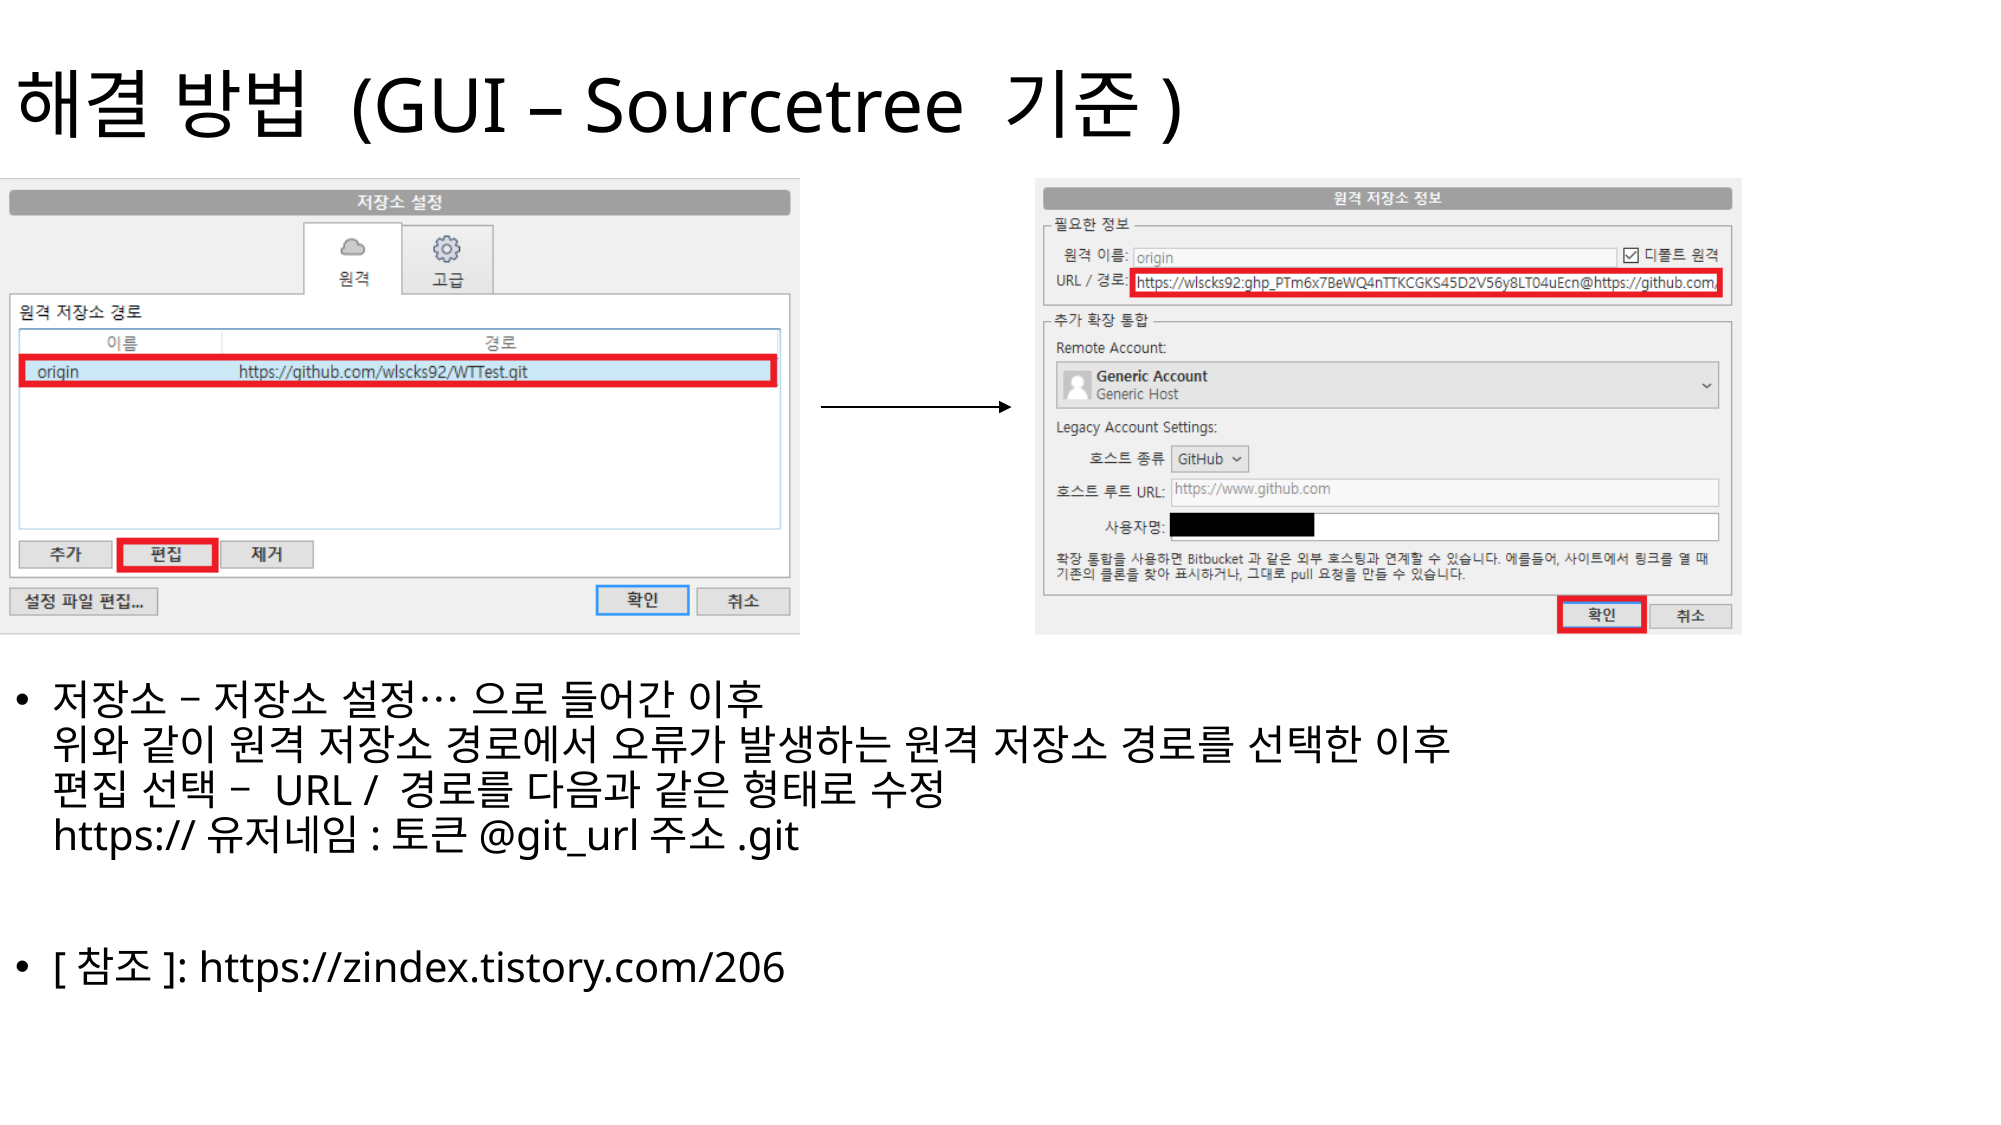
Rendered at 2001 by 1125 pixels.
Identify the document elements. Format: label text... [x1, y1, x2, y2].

picture [0, 178, 800, 636]
title 해결 방법 (GUI – Sourcetree 기준) [0, 0, 1725, 218]
picture [1035, 178, 1743, 636]
list 저장소 – 저장소 설정… 으로 들어간 이후 위와 같이 원격 저장소 경로에서 오류가 발생하는 원격 저장소 경로를 선택한 이후 편집 선택 – URL / 경로를 다음과 같은 형태로 수정 https://유저네임:토큰@git_url주소.git [참조]: https://zindex.tistory.com/206 [0, 671, 1725, 1001]
